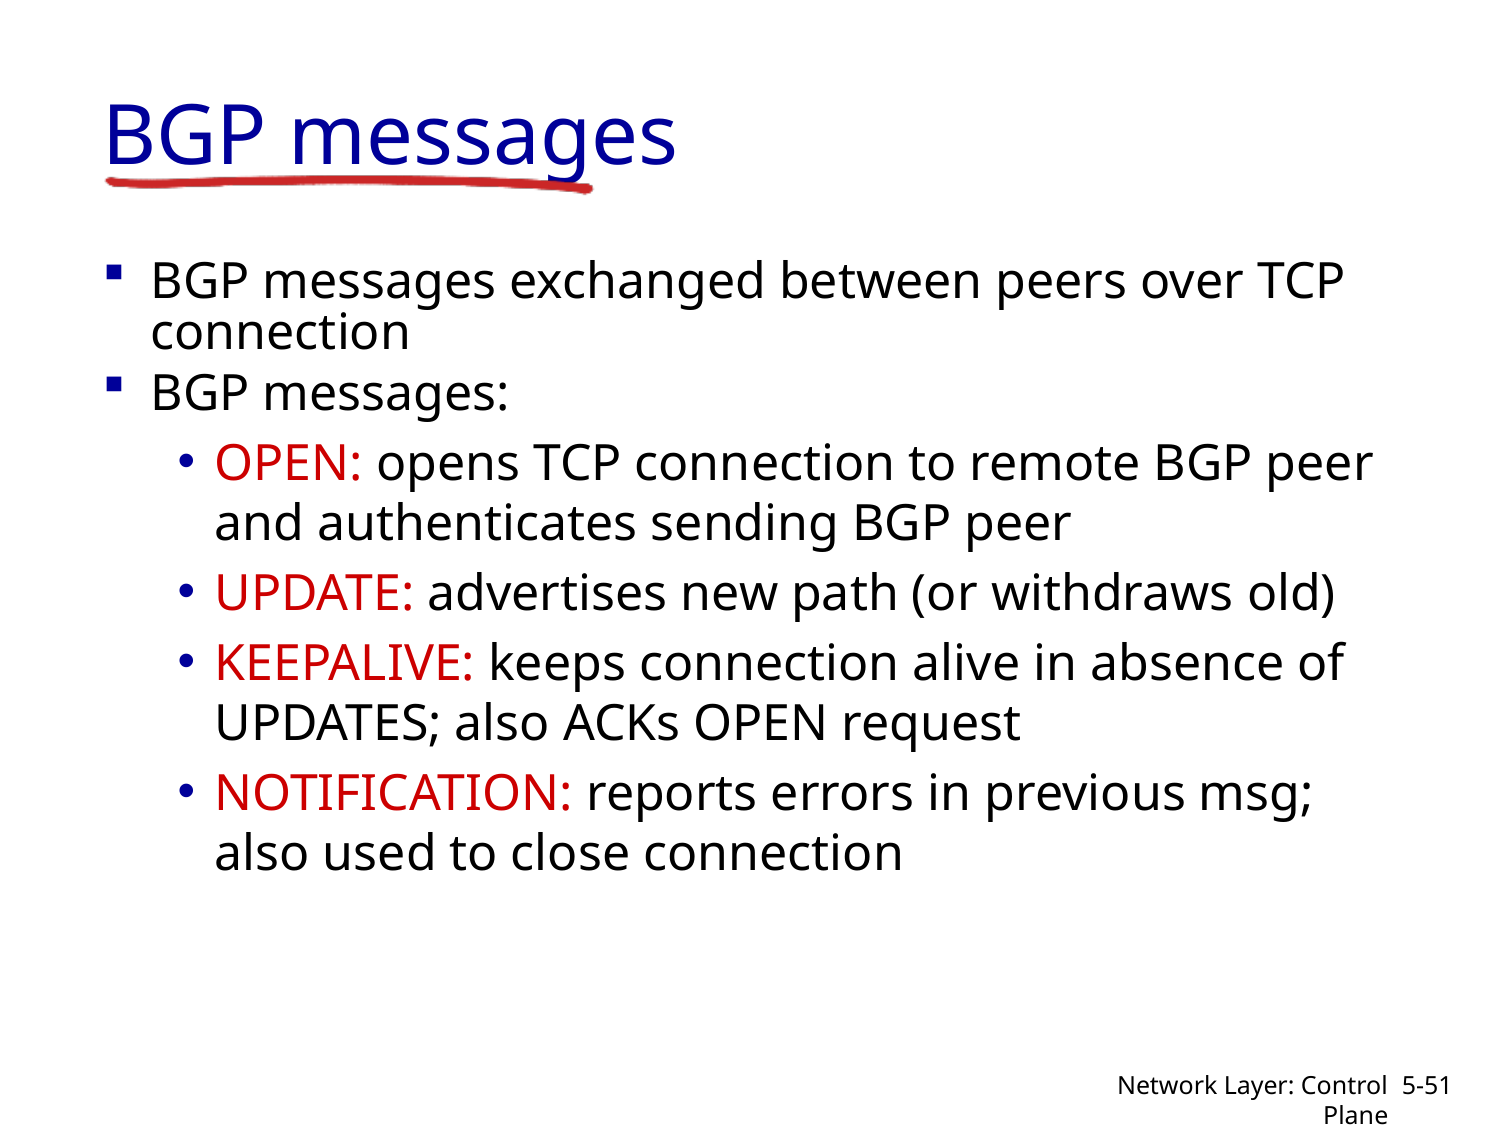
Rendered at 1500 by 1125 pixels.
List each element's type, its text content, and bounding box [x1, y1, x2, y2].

footer Network Layer: Control Plane [1045, 1062, 1404, 1102]
list BGP messages exchanged between peers over TCP connection BGP messages: OPEN: opens TCP connection to remote BGP peer and authenticates sending BGP peer UPDATE: advertises new path (or withdraws old) KEEPALIVE: keeps connection alive in absence of UPDATES; also ACKs OPEN request NOTIFICATION: reports errors in previous msg; also used to close connection [87, 249, 1438, 1075]
title BGP messages [87, 37, 1363, 225]
slide_number 5-51 [1387, 1062, 1478, 1107]
picture [103, 171, 599, 200]
